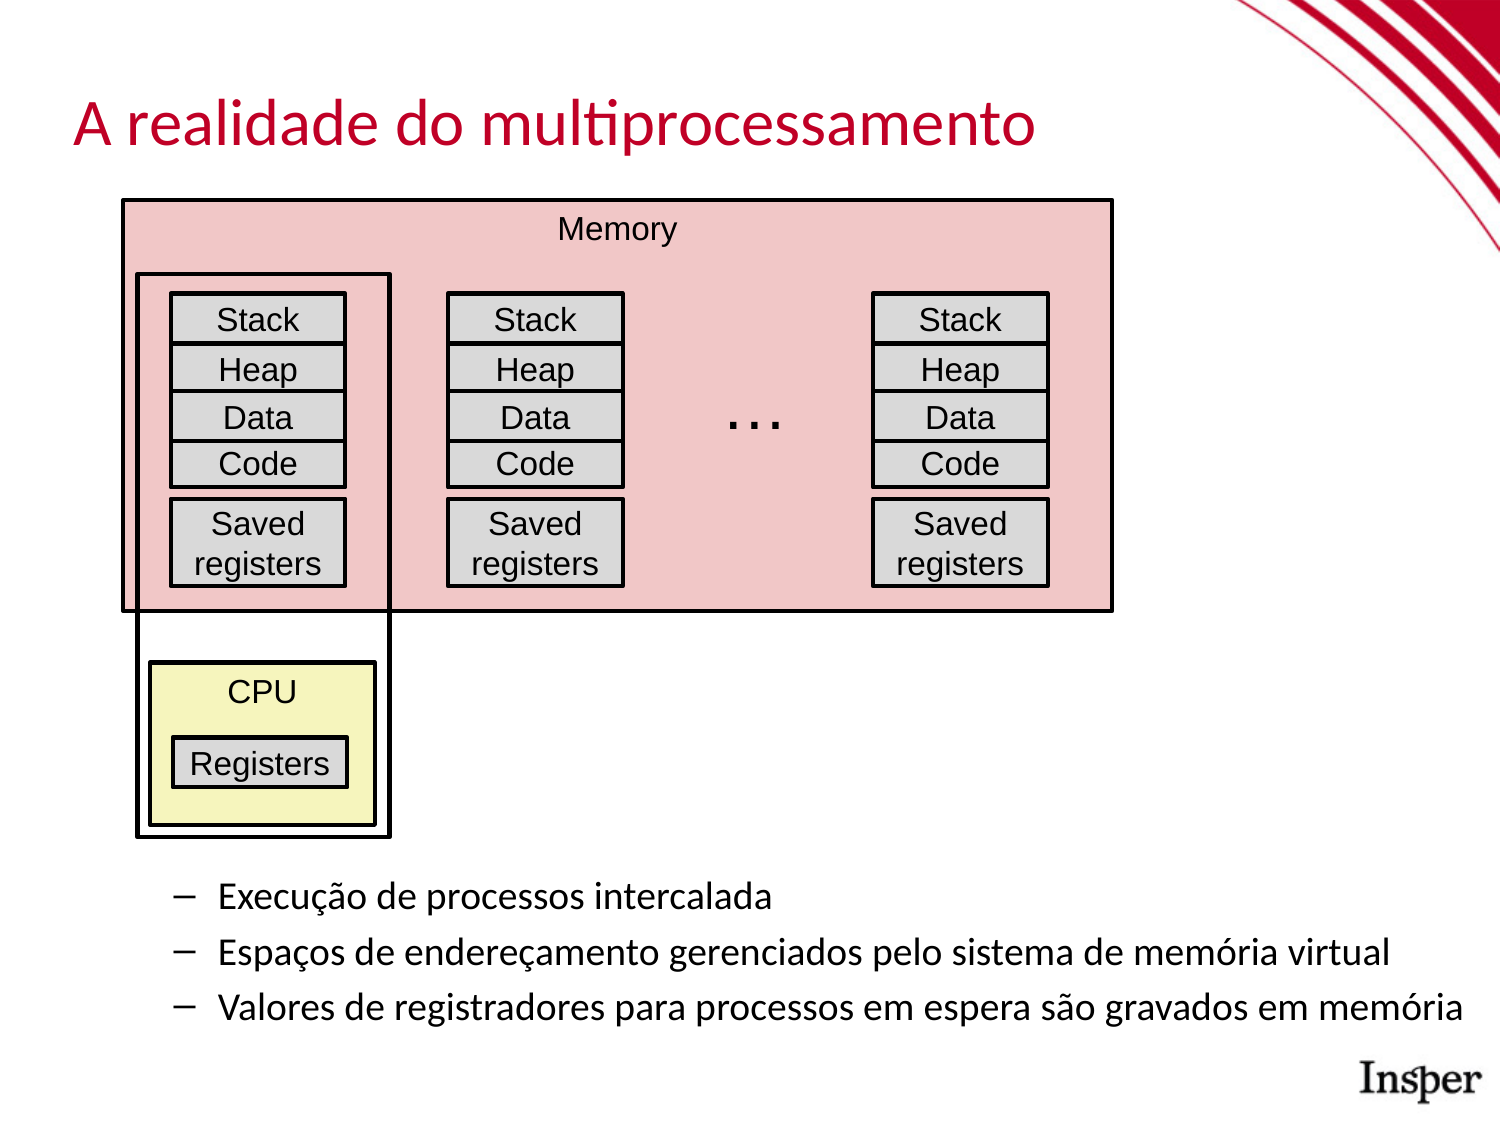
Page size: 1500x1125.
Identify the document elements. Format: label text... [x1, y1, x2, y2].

text_box Saved registers [872, 498, 1048, 587]
text_box Code [872, 441, 1048, 488]
text_box Execução de processos intercalada Espaços de endereçamento gerenciados pelo sistema de memória virtual Valores de registradores para processos em espera são gravados em memória [87, 862, 1488, 1075]
text_box Data [872, 390, 1048, 441]
text_box … [706, 355, 803, 450]
text_box [137, 273, 390, 838]
text_box Stack [447, 293, 623, 343]
text_box Stack [872, 293, 1048, 343]
text_box Saved registers [170, 498, 346, 587]
text_box Saved registers [447, 498, 623, 587]
text_box Heap [872, 343, 1048, 390]
picture [0, 0, 1500, 1125]
text_box Code [447, 441, 623, 488]
text_box A realidade do multiprocessamento [58, 71, 1450, 197]
text_box Data [447, 390, 623, 441]
text_box Heap [447, 343, 623, 390]
text_box Memory [123, 200, 1113, 612]
